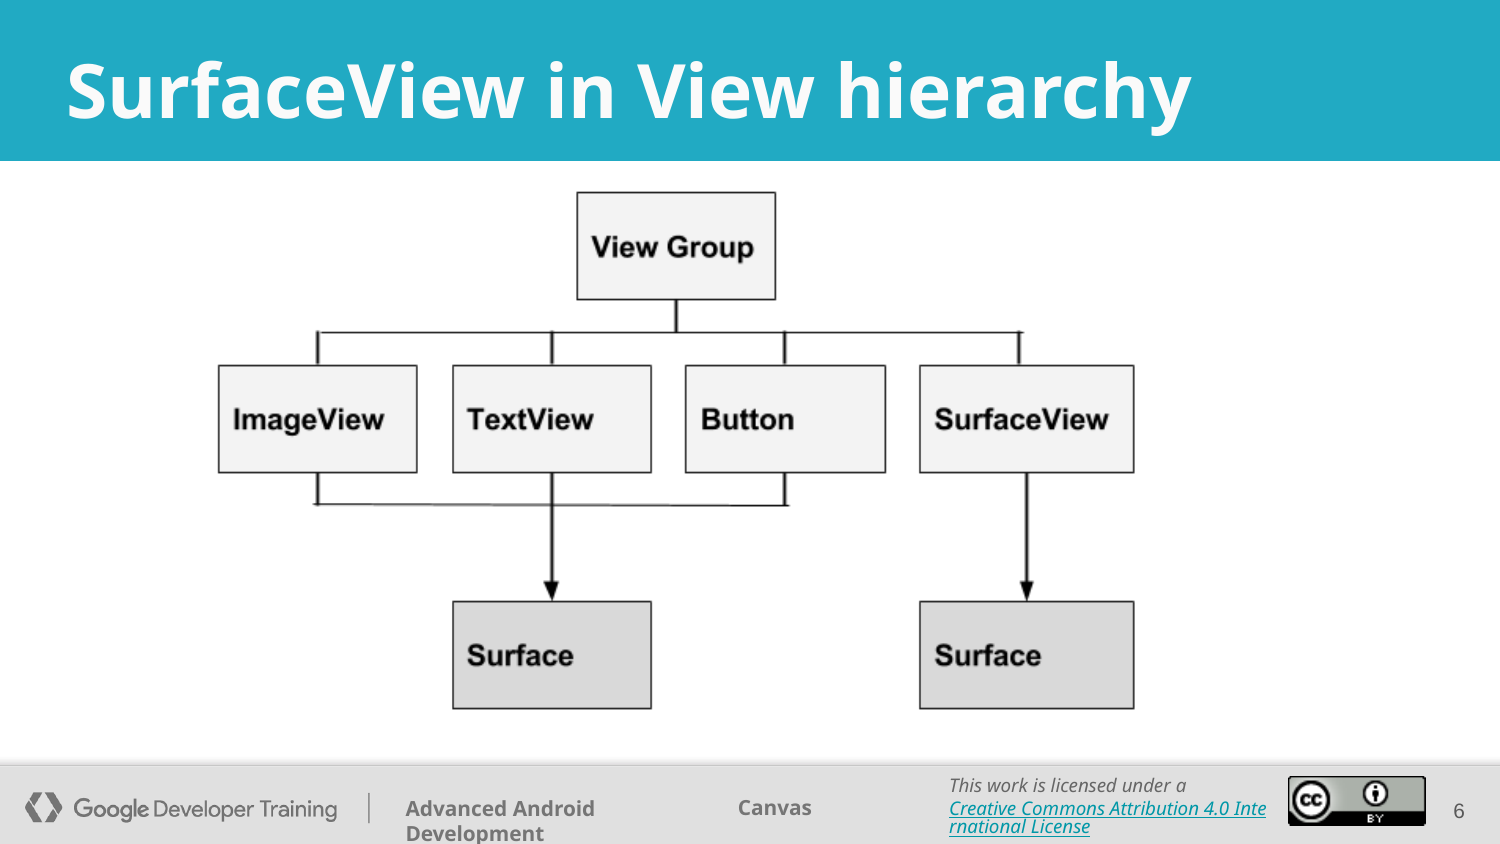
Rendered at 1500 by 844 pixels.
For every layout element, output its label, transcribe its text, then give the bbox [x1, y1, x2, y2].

picture [0, 159, 1500, 844]
title SurfaceView in View hierarchy [51, 28, 1449, 122]
slide_number ‹#› [1389, 777, 1480, 842]
